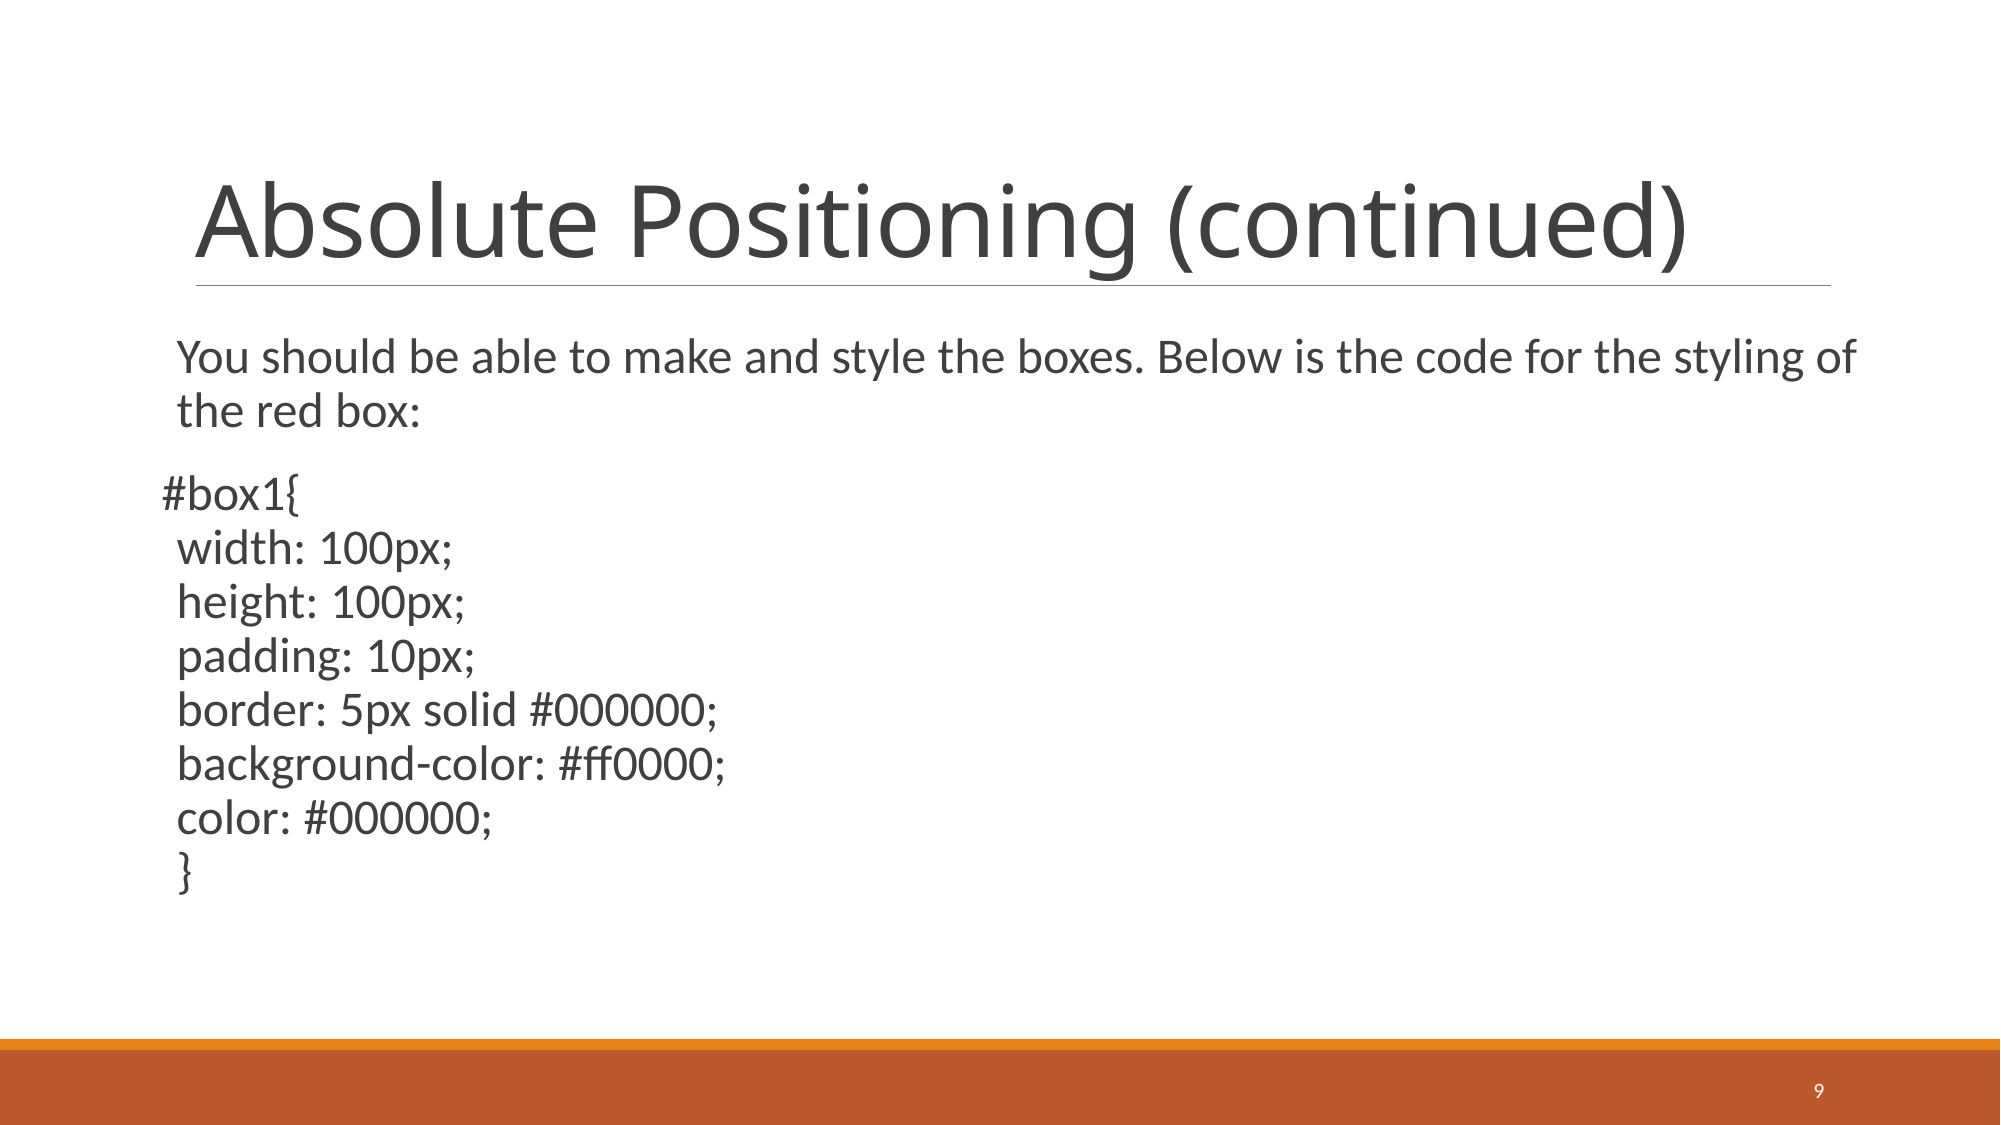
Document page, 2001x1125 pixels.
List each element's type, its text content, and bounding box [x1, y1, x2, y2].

slide_number 9 [1624, 1059, 1840, 1120]
title Absolute Positioning (continued) [180, 47, 1830, 285]
list You should be able to make and style the boxes. Below is the code for the styling of the red box: #box1{ width: 100px; height: 100px; padding: 10px; border: 5px solid #000000; background-color: #ff0000; color: #000000; } [161, 322, 1926, 998]
